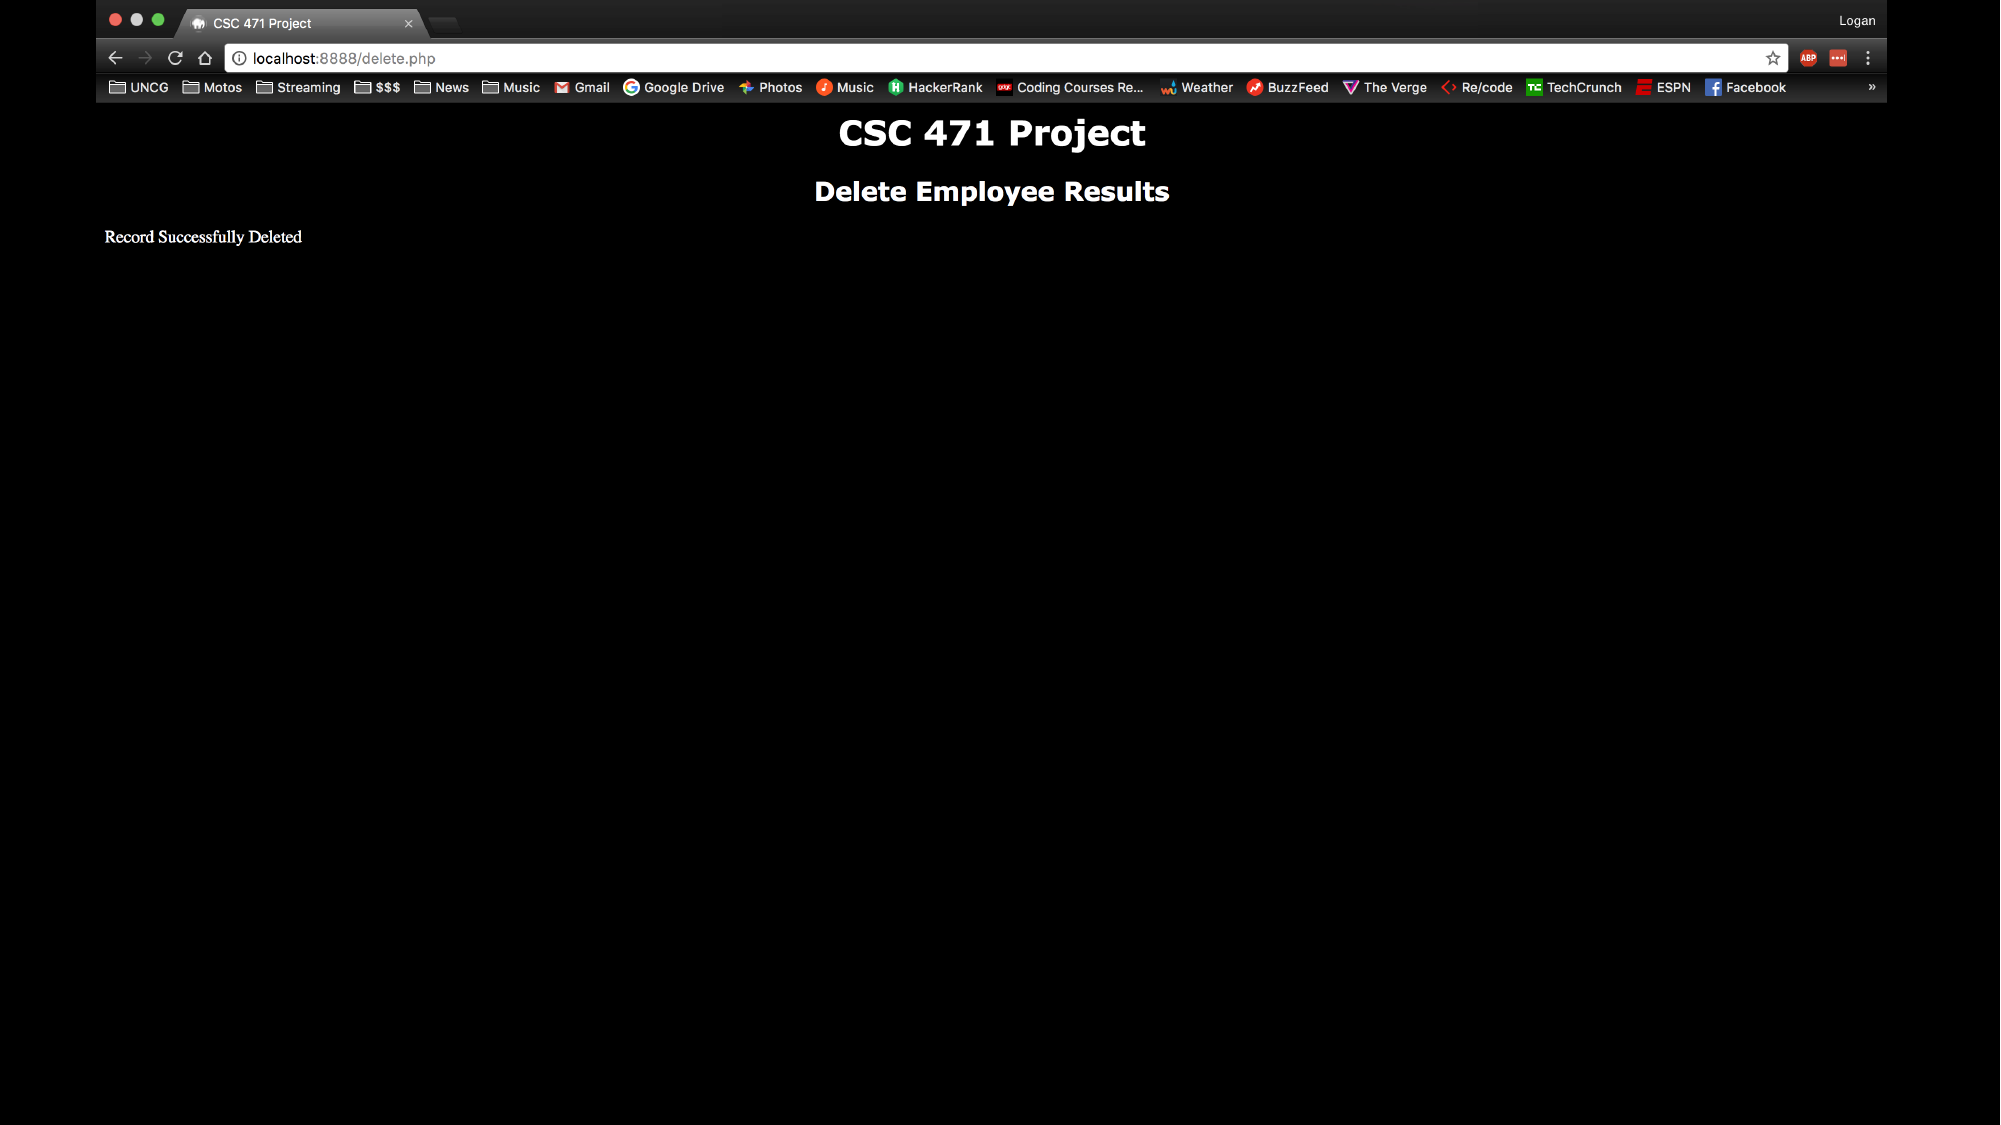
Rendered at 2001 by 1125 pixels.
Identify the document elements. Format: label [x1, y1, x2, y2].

picture [96, 0, 1887, 1119]
